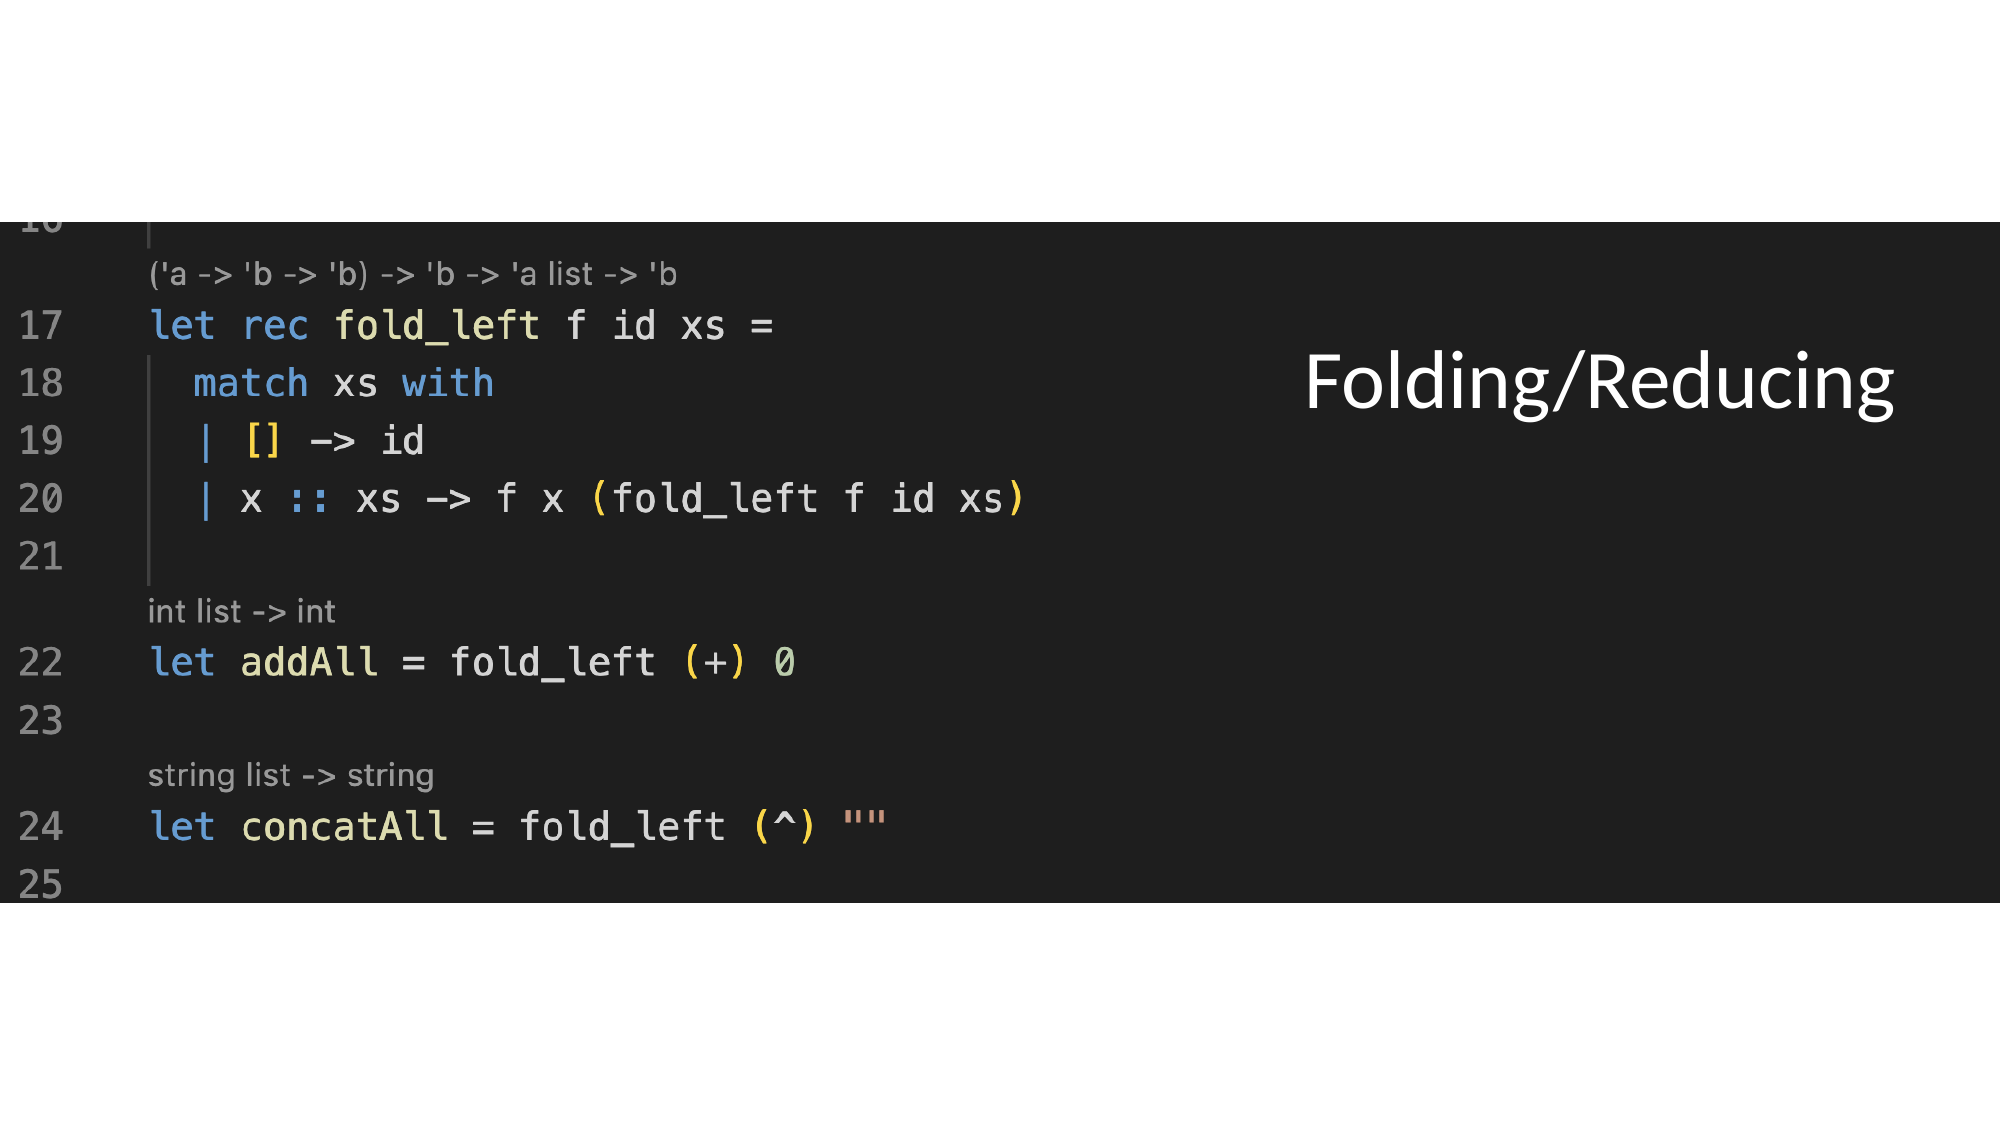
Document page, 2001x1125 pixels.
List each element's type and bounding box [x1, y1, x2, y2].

picture [0, 222, 2000, 903]
